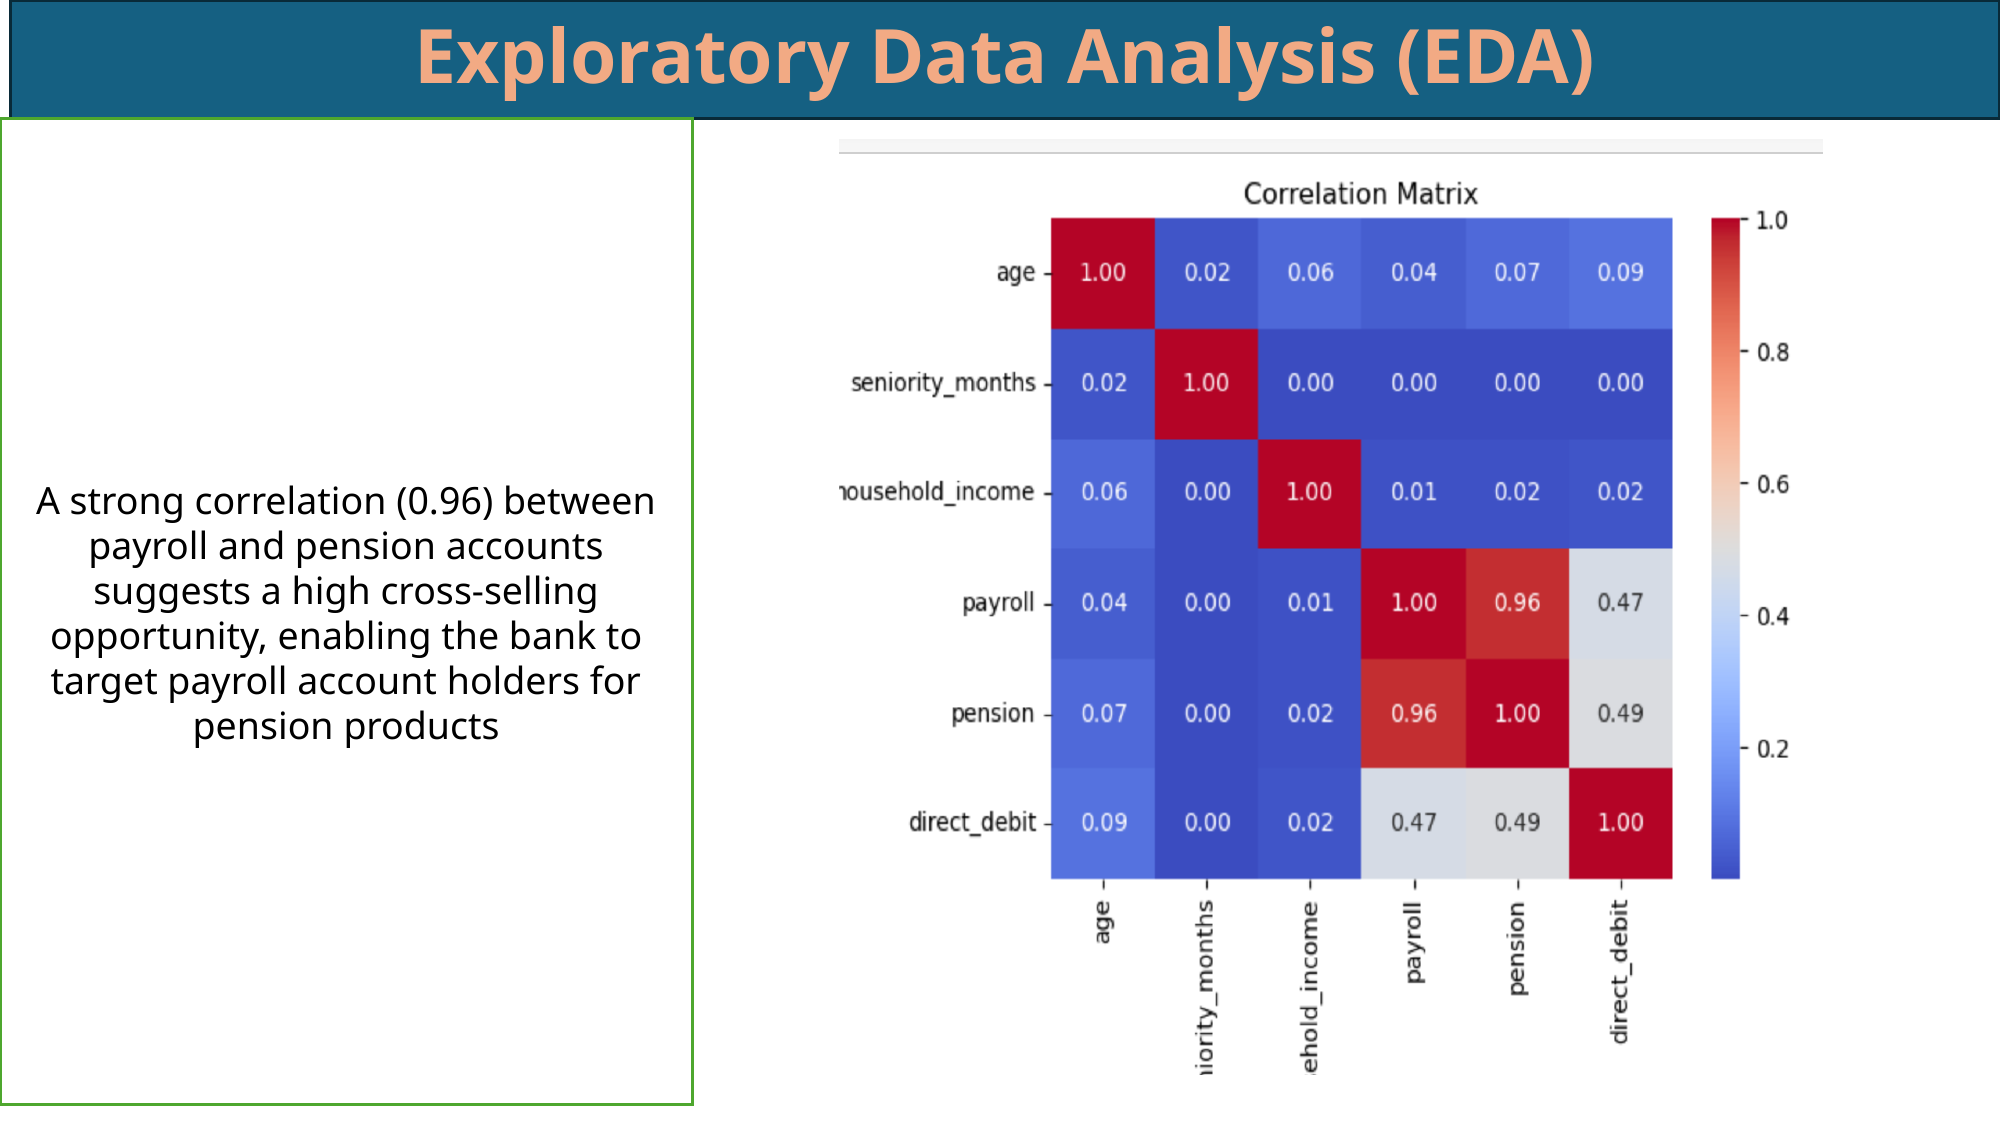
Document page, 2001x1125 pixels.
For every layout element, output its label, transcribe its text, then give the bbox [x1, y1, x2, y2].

text_box A strong correlation (0.96) between payroll and pension accounts suggests a high cross-selling opportunity, enabling the bank to target payroll account holders for pension products [0, 117, 694, 1106]
picture [839, 138, 1824, 1076]
text_box Exploratory Data Analysis (EDA) [9, 0, 2000, 120]
